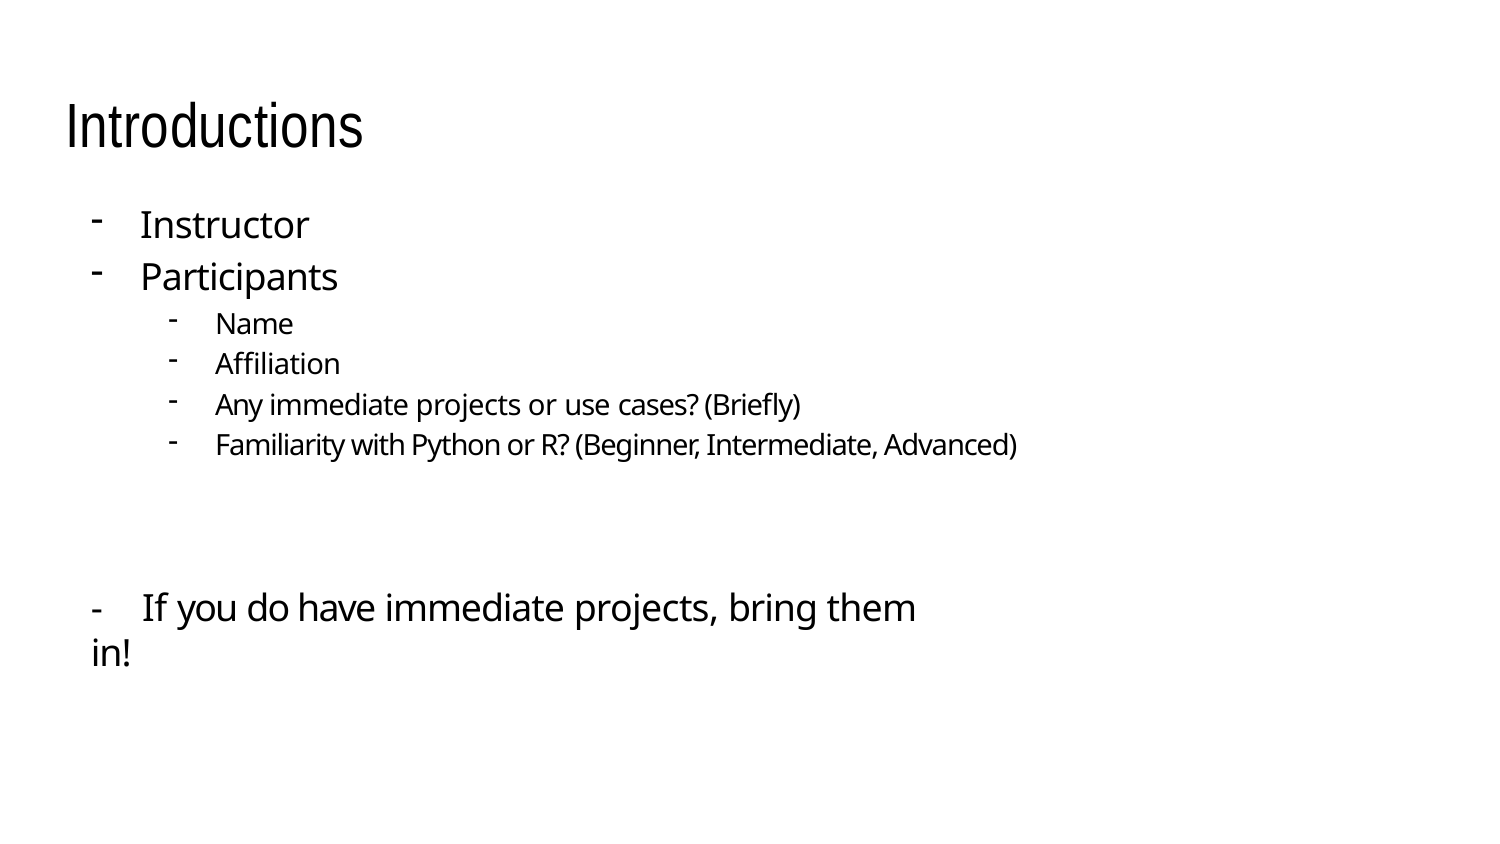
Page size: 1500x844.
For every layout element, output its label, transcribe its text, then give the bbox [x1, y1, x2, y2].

text_box Instructor Participants Name Affiliation Any immediate projects or use cases? (Briefly) Familiarity with Python or R? (Beginner, Intermediate, Advanced) [88, 192, 1088, 462]
text_box - If you do have immediate projects, bring them in! [88, 582, 921, 675]
title Introductions [63, 82, 368, 226]
